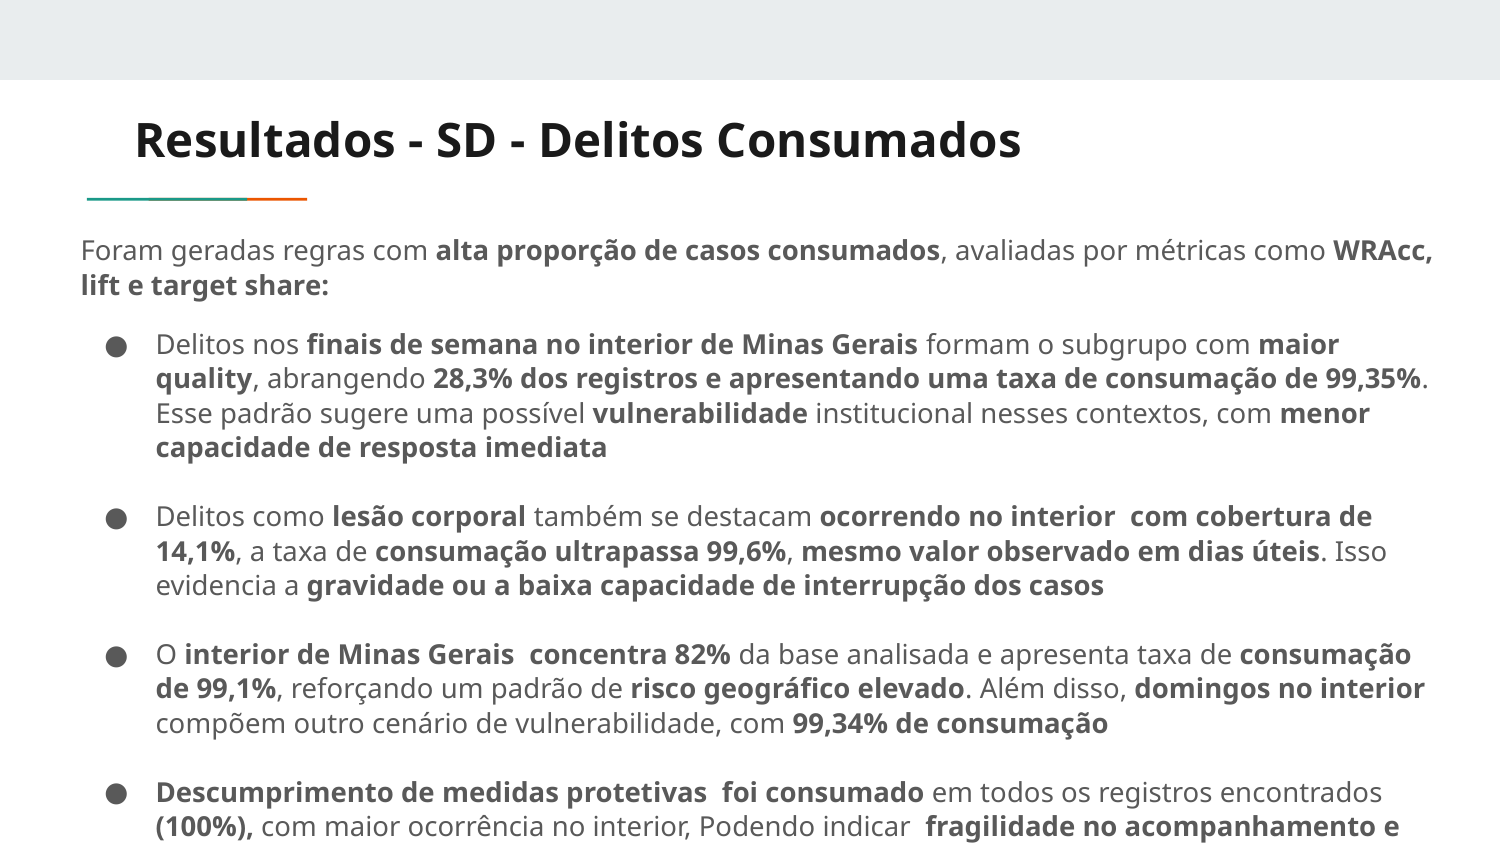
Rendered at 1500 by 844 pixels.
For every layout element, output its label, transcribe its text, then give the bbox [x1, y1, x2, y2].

title Resultados - SD - Delitos Consumados [119, 95, 1183, 183]
list Foram geradas regras com alta proporção de casos consumados, avaliadas por métricas como WRAcc, lift e target share: Delitos nos finais de semana no interior de Minas Gerais formam o subgrupo com maior quality, abrangendo 28,3% dos registros e apresentando uma taxa de consumação de 99,35%. Esse padrão sugere uma possível vulnerabilidade institucional nesses contextos, com menor capacidade de resposta imediata Delitos como lesão corporal também se destacam ocorrendo no interior com cobertura de 14,1%, a taxa de consumação ultrapassa 99,6%, mesmo valor observado em dias úteis. Isso evidencia a gravidade ou a baixa capacidade de interrupção dos casos O interior de Minas Gerais concentra 82% da base analisada e apresenta taxa de consumação de 99,1%, reforçando um padrão de risco geográfico elevado. Além disso, domingos no interior compõem outro cenário de vulnerabilidade, com 99,34% de consumação Descumprimento de medidas protetivas foi consumado em todos os registros encontrados (100%), com maior ocorrência no interior, Podendo indicar fragilidade no acompanhamento e fiscalização dessas medidas [65, 216, 1449, 844]
